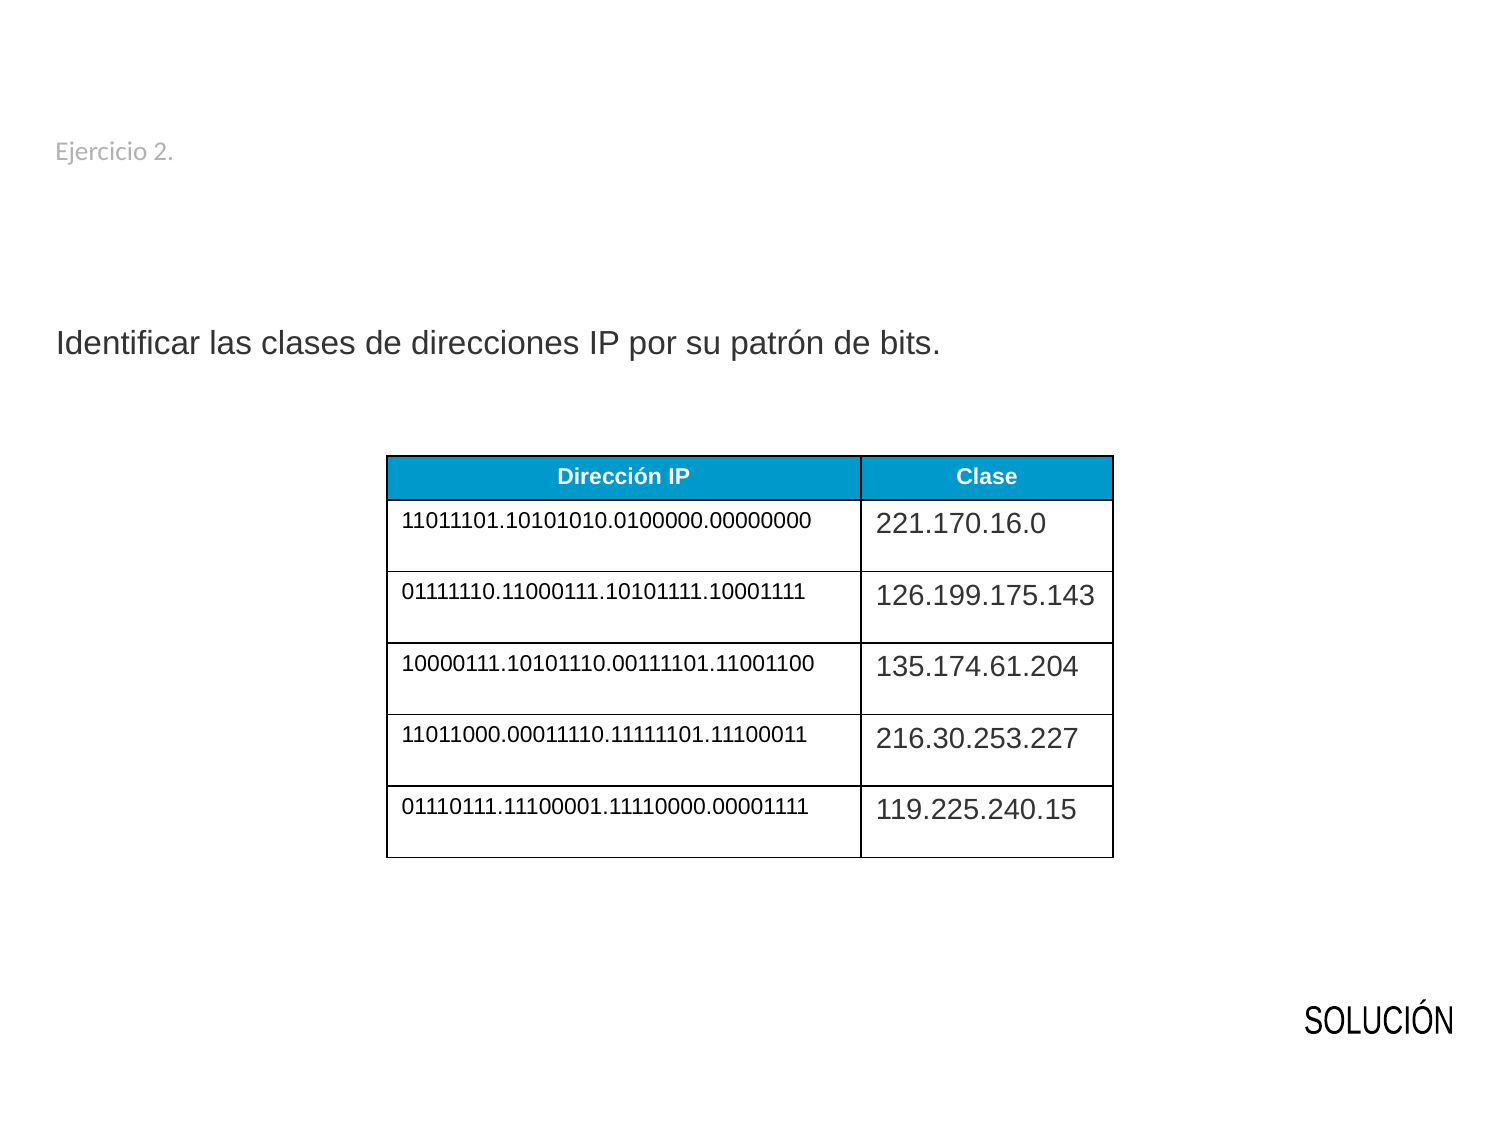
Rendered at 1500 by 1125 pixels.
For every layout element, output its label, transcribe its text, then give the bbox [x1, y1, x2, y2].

table_header Clase [862, 457, 1112, 499]
table_cell 11011000.00011110.11111101.11100011 [388, 715, 860, 785]
table_header Dirección IP [388, 457, 860, 499]
table_cell 119.225.240.15 [862, 787, 1112, 857]
table_cell 01110111.11100001.11110000.00001111 [388, 787, 860, 857]
table_cell 01111110.11000111.10101111.10001111 [388, 572, 860, 642]
table_cell 126.199.175.143 [862, 572, 1112, 642]
table_cell 11011101.10101010.0100000.00000000 [388, 501, 860, 571]
table_cell 216.30.253.227 [862, 715, 1112, 785]
title Ejercicio 2. [40, 125, 1463, 175]
table_cell 10000111.10101110.00111101.11001100 [388, 644, 860, 714]
table_cell 135.174.61.204 [862, 644, 1112, 714]
text_box Identificar las clases de direcciones IP por su patrón de bits. [41, 314, 1376, 381]
table_cell 221.170.16.0 [862, 501, 1112, 571]
